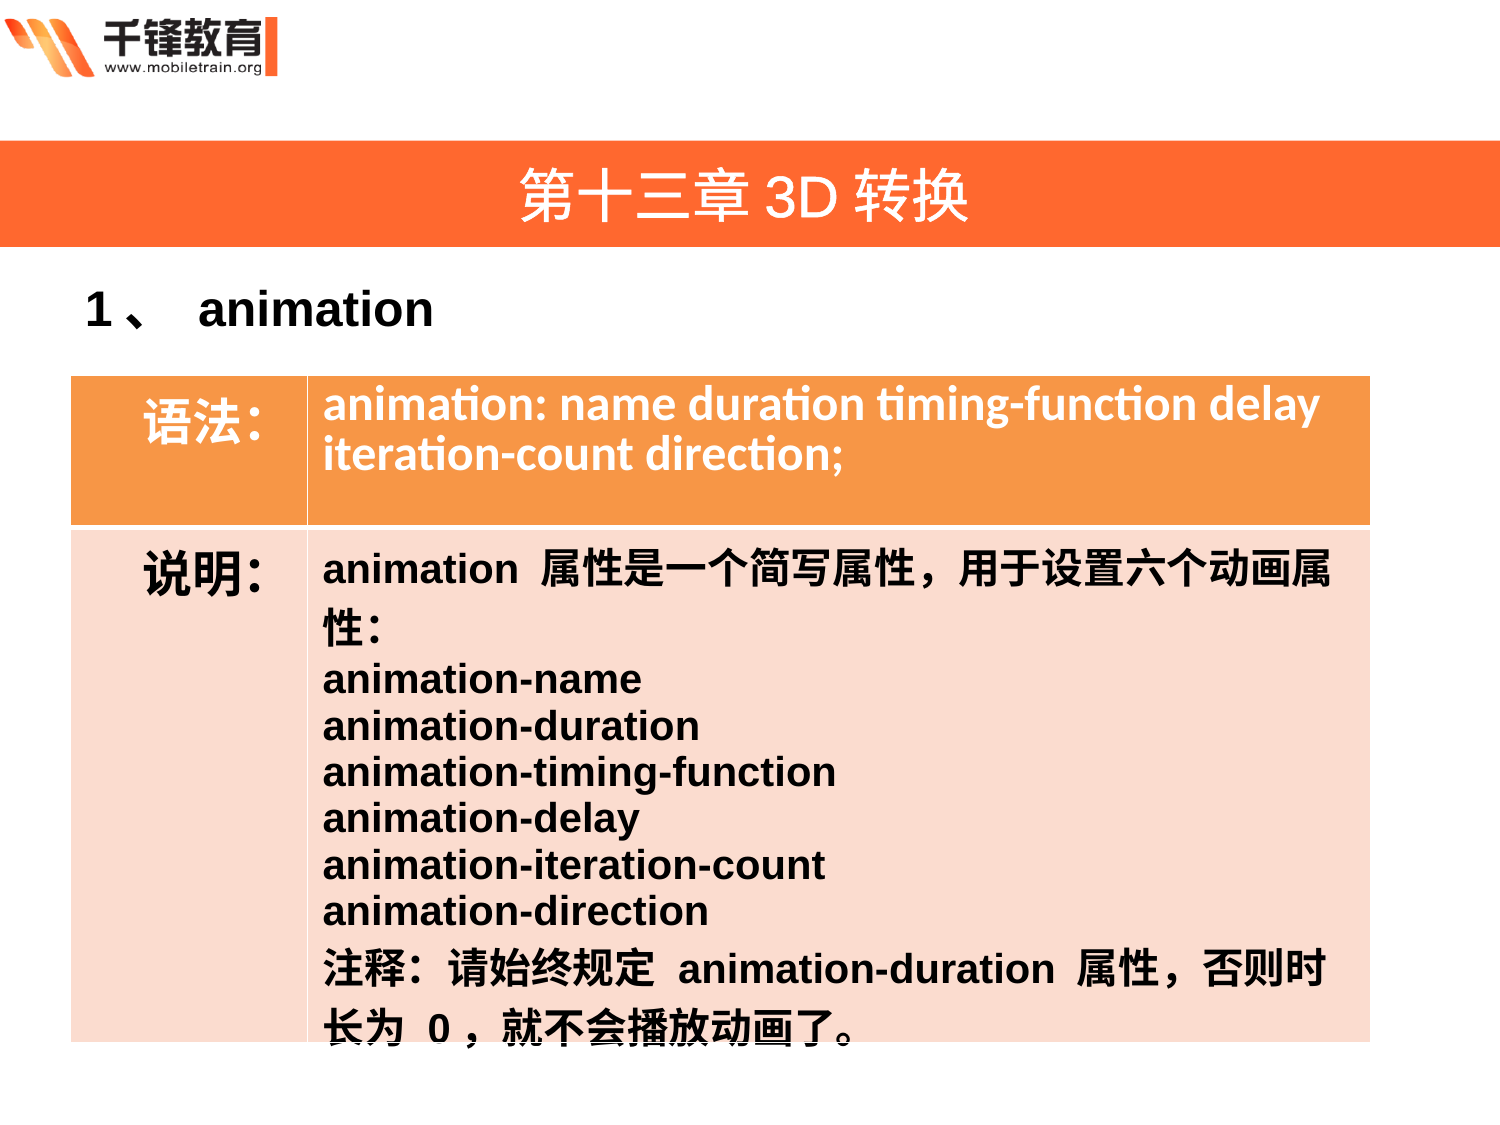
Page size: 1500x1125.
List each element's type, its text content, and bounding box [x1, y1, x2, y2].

table_cell animation 属性是一个简写属性，用于设置六个动画属性： animation-name animation-duration animation-timing-function animation-delay animation-iteration-count animation-direction 注释：请始终规定 animation-duration 属性，否则时长为 0，就不会播放动画了。 [308, 530, 1370, 1042]
text_box 1、 animation [70, 269, 1430, 345]
table_header animation: name duration timing-function delay iteration-count direction; [308, 376, 1370, 525]
text_box [74, 385, 1425, 1055]
text_box 第十三章3D转换 [0, 140, 1500, 247]
picture [3, 18, 261, 79]
table_header 语法： [71, 376, 307, 525]
table_cell 说明： [71, 530, 307, 1042]
